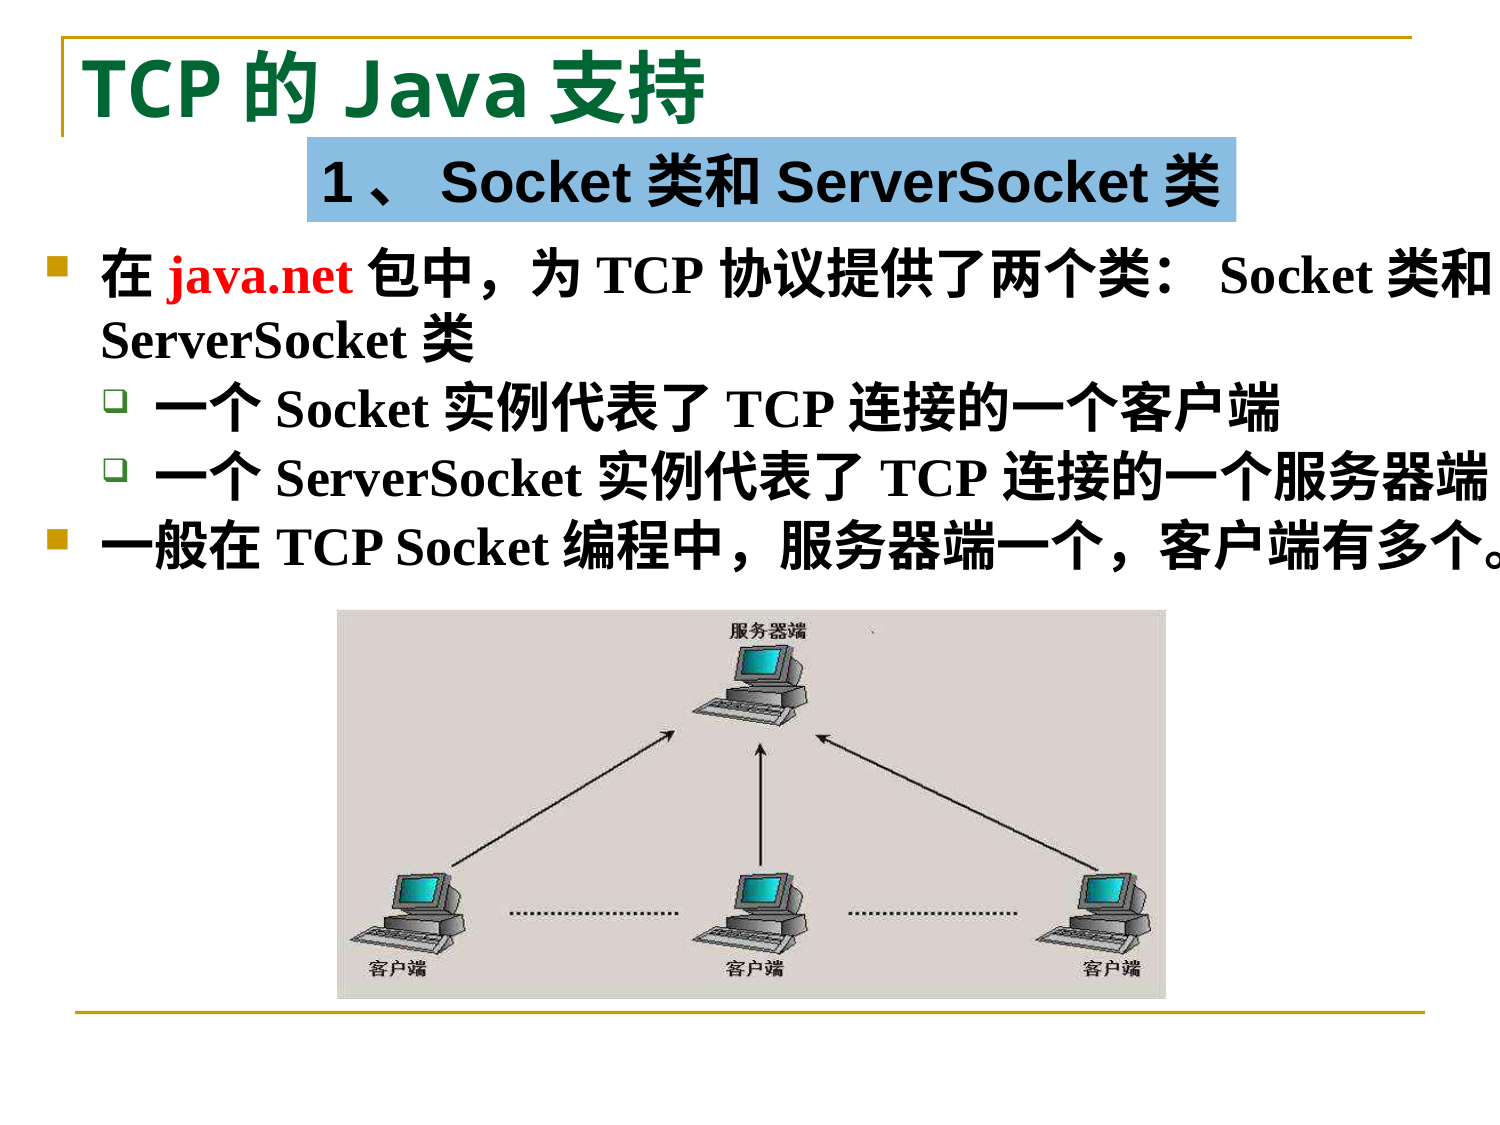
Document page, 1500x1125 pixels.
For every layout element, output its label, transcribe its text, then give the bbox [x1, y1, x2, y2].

text_box 1、Socket类和ServerSocket类 [307, 137, 1237, 222]
picture [336, 609, 1167, 1000]
title TCP的Java支持 [64, 30, 1415, 218]
list 在java.net包中，为TCP协议提供了两个类：Socket类和ServerSocket类 一个Socket实例代表了TCP连接的一个客户端 一个ServerSocket实例代表了TCP连接的一个服务器端 一般在TCP Socket编程中，服务器端一个，客户端有多个。 [29, 231, 1500, 315]
